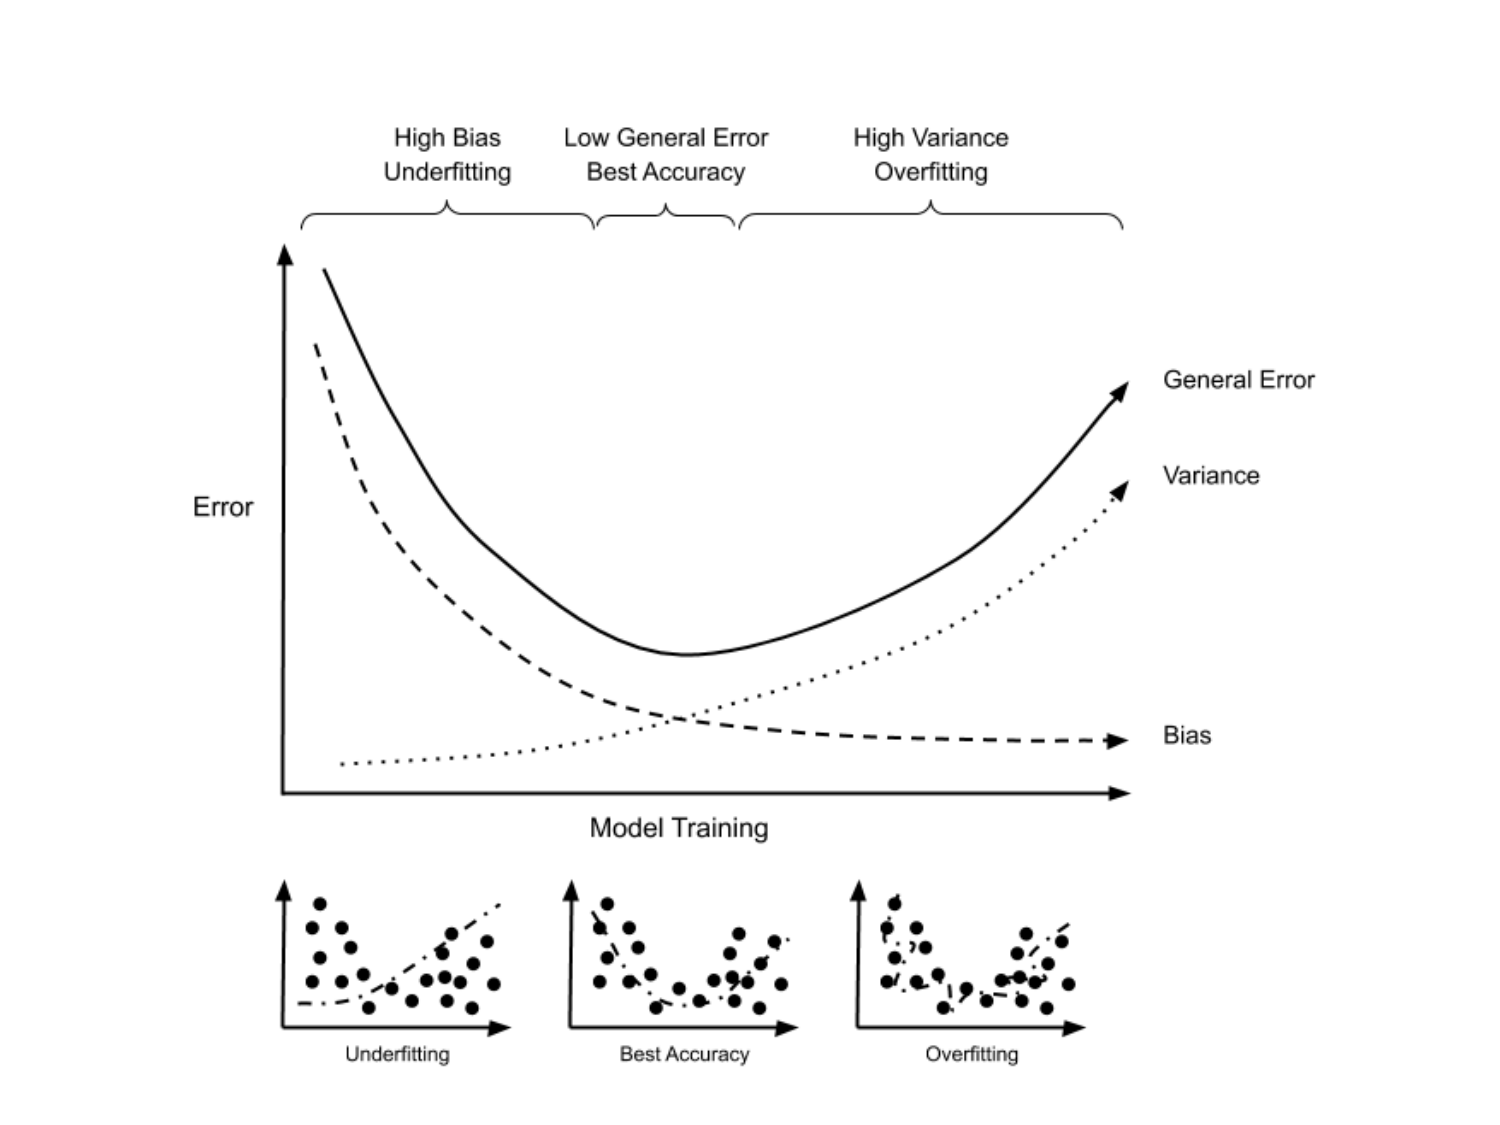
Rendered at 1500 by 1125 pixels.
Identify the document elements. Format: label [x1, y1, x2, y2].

list [171, 116, 1329, 1081]
